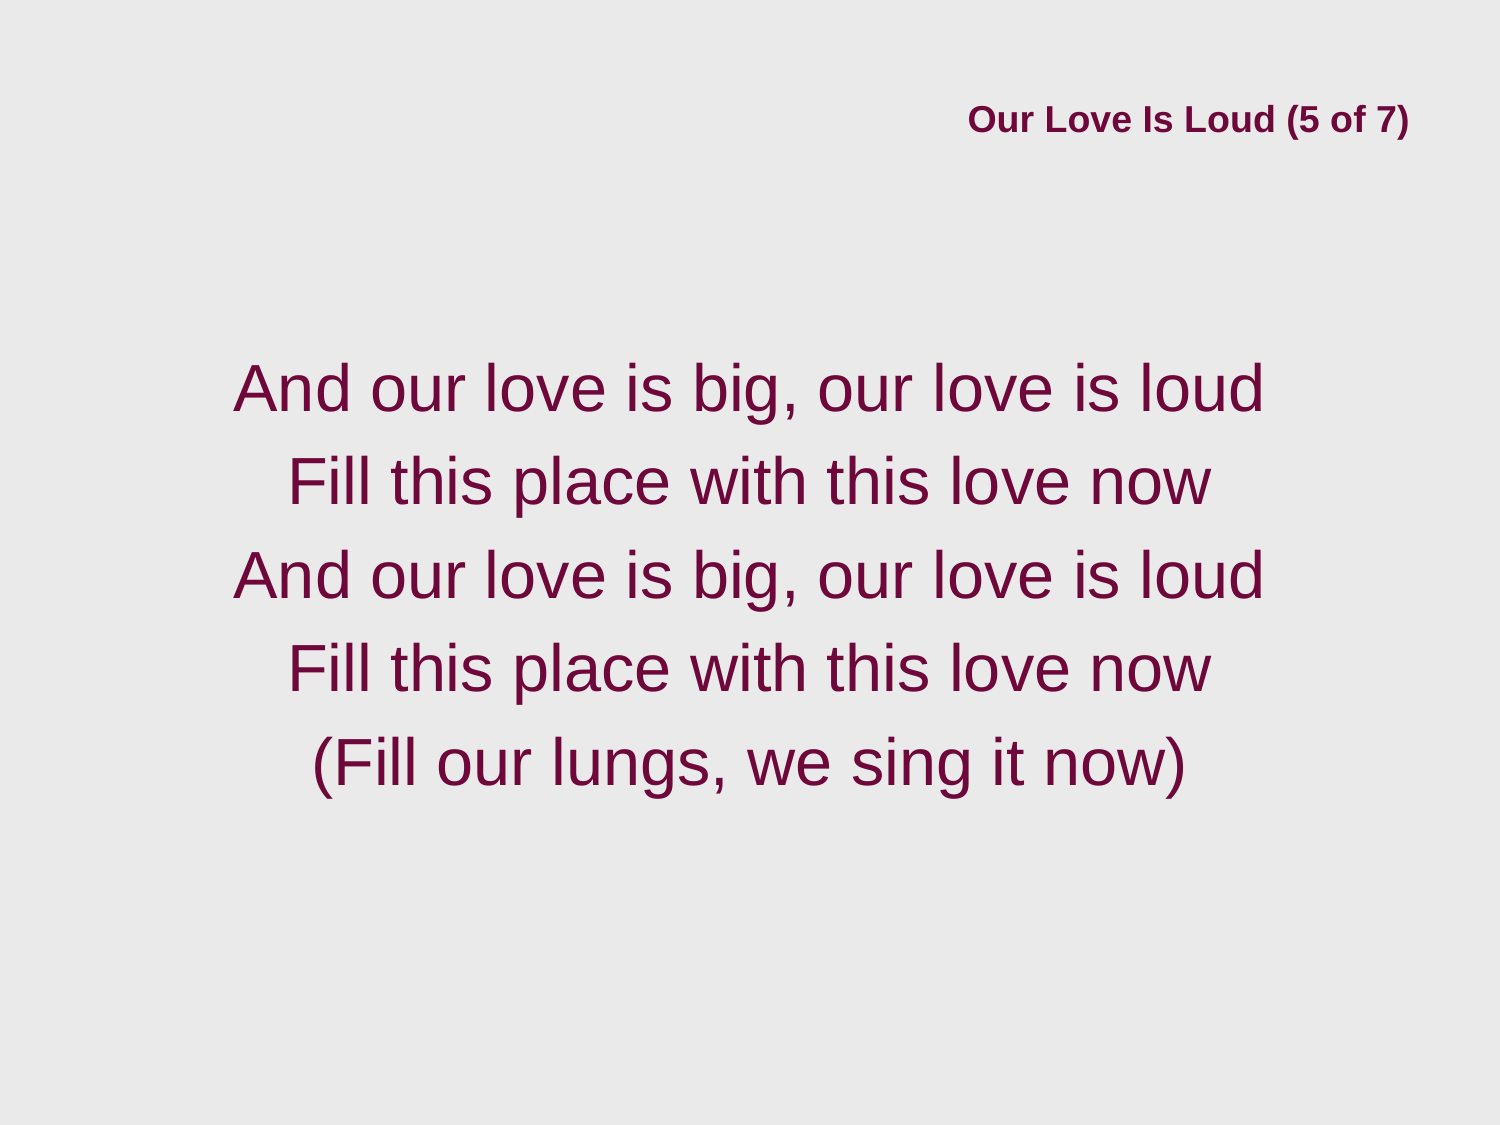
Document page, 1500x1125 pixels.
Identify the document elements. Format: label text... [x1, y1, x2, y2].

title Our Love Is Loud (5 of 7) [299, 87, 1426, 181]
list And our love is big, our love is loud Fill this place with this love now And our love is big, our love is loud Fill this place with this love now (Fill our lungs, we sing it now) [74, 337, 1426, 838]
